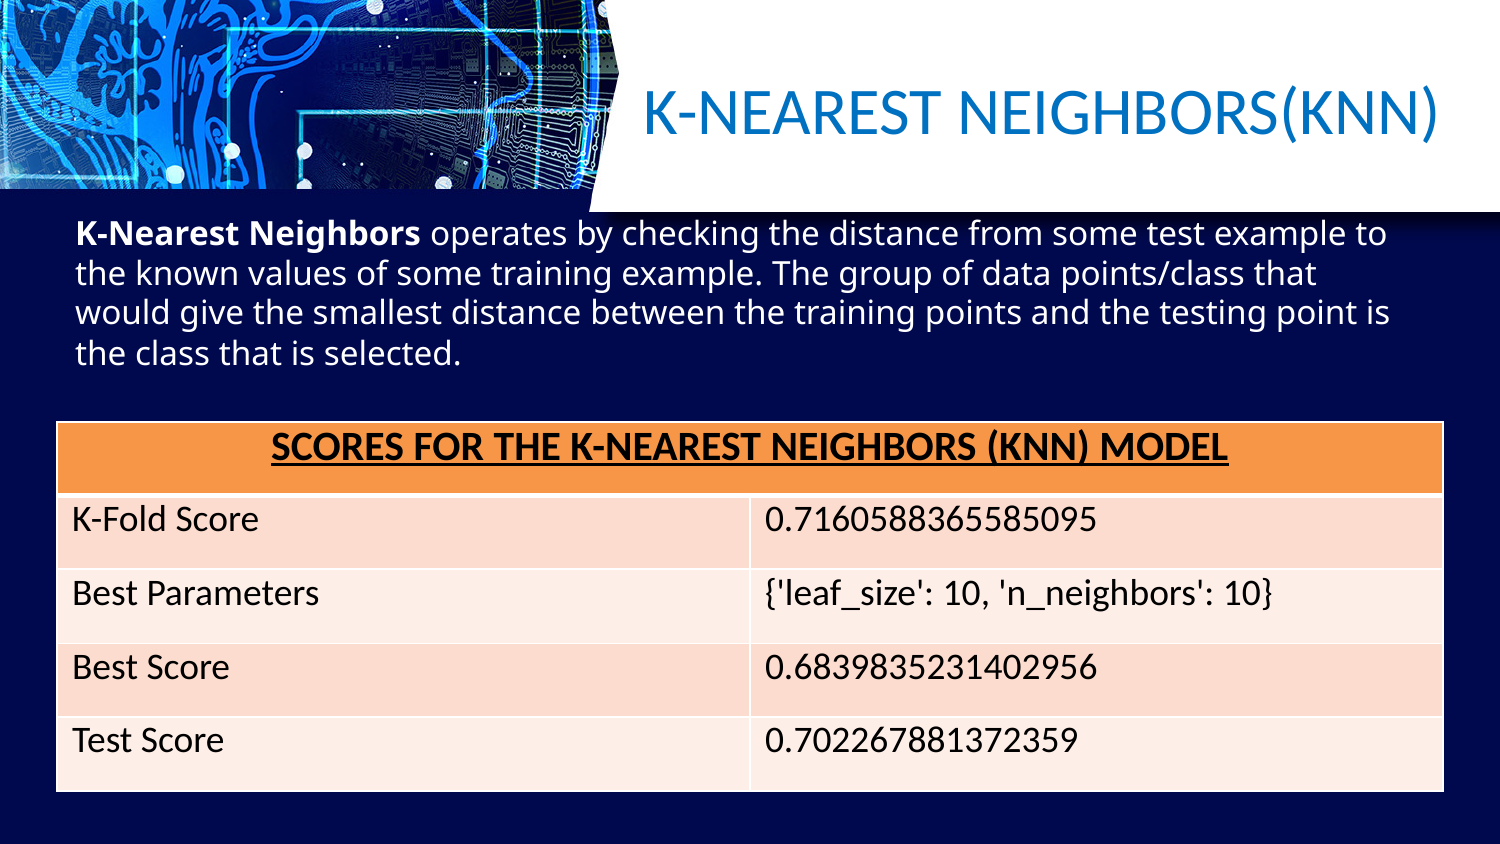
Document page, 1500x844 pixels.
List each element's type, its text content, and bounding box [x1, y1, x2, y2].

title K-NEAREST NEIGHBORS(KNN) [608, 44, 1471, 171]
table_cell {'leaf_size': 10, 'n_neighbors': 10} [751, 570, 1442, 643]
table_cell 0.702267881372359 [751, 718, 1442, 790]
text_box K-Nearest Neighbors operates by checking the distance from some test example to the known values of some training example. The group of data points/class that would give the smallest distance between the training points and the testing point is the class that is selected. [60, 204, 1434, 379]
table_cell Best Score [58, 644, 749, 716]
table_cell 0.6839835231402956 [751, 644, 1442, 716]
table_cell Best Parameters [58, 570, 749, 643]
table_cell Test Score [58, 718, 749, 790]
table_cell 0.7160588365585095 [751, 498, 1442, 568]
picture [0, 0, 1500, 844]
table_cell K-Fold Score [58, 498, 749, 568]
table_header SCORES FOR THE K-NEAREST NEIGHBORS (KNN) MODEL [58, 423, 1442, 493]
